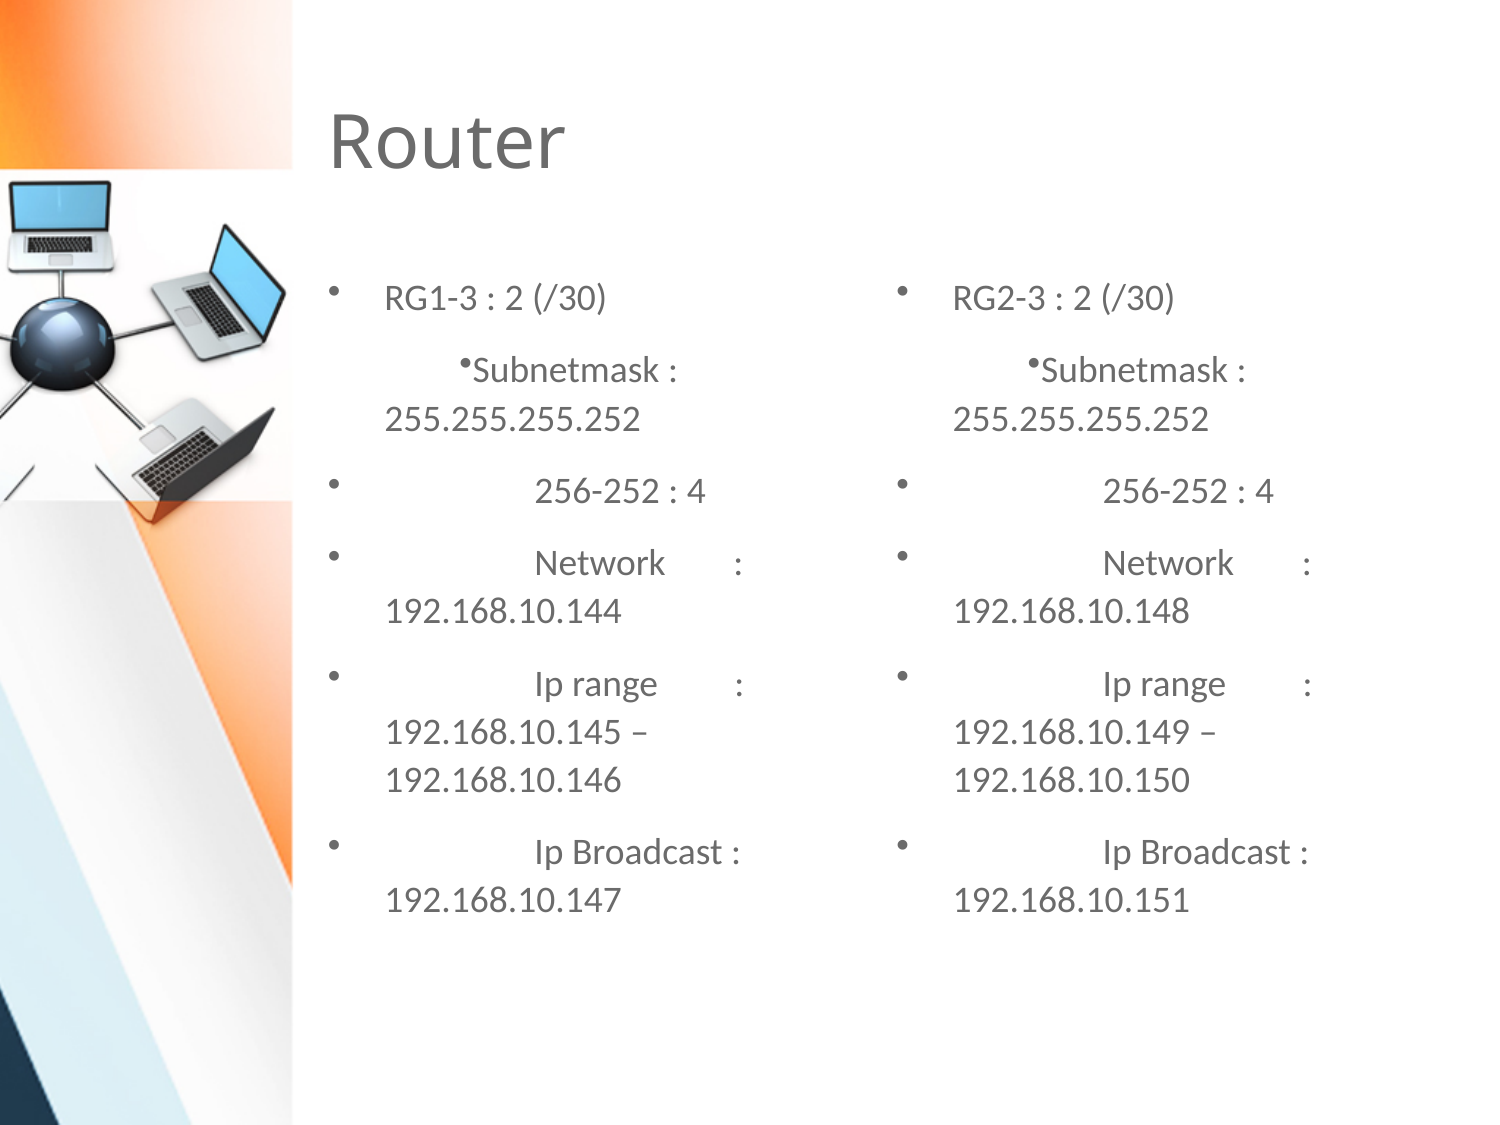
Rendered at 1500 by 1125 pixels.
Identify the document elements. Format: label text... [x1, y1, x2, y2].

picture [0, 0, 1500, 1125]
list RG1-3 : 2 (/30) Subnetmask : 255.255.255.252 256-252 : 4 Network : 192.168.10.144 Ip range : 192.168.10.145 – 192.168.10.146 Ip Broadcast : 192.168.10.147 [312, 262, 857, 1005]
list RG2-3 : 2 (/30) Subnetmask : 255.255.255.252 256-252 : 4 Network : 192.168.10.148 Ip range : 192.168.10.149 – 192.168.10.150 Ip Broadcast : 192.168.10.151 [881, 262, 1425, 1005]
title Router [312, 45, 1414, 233]
